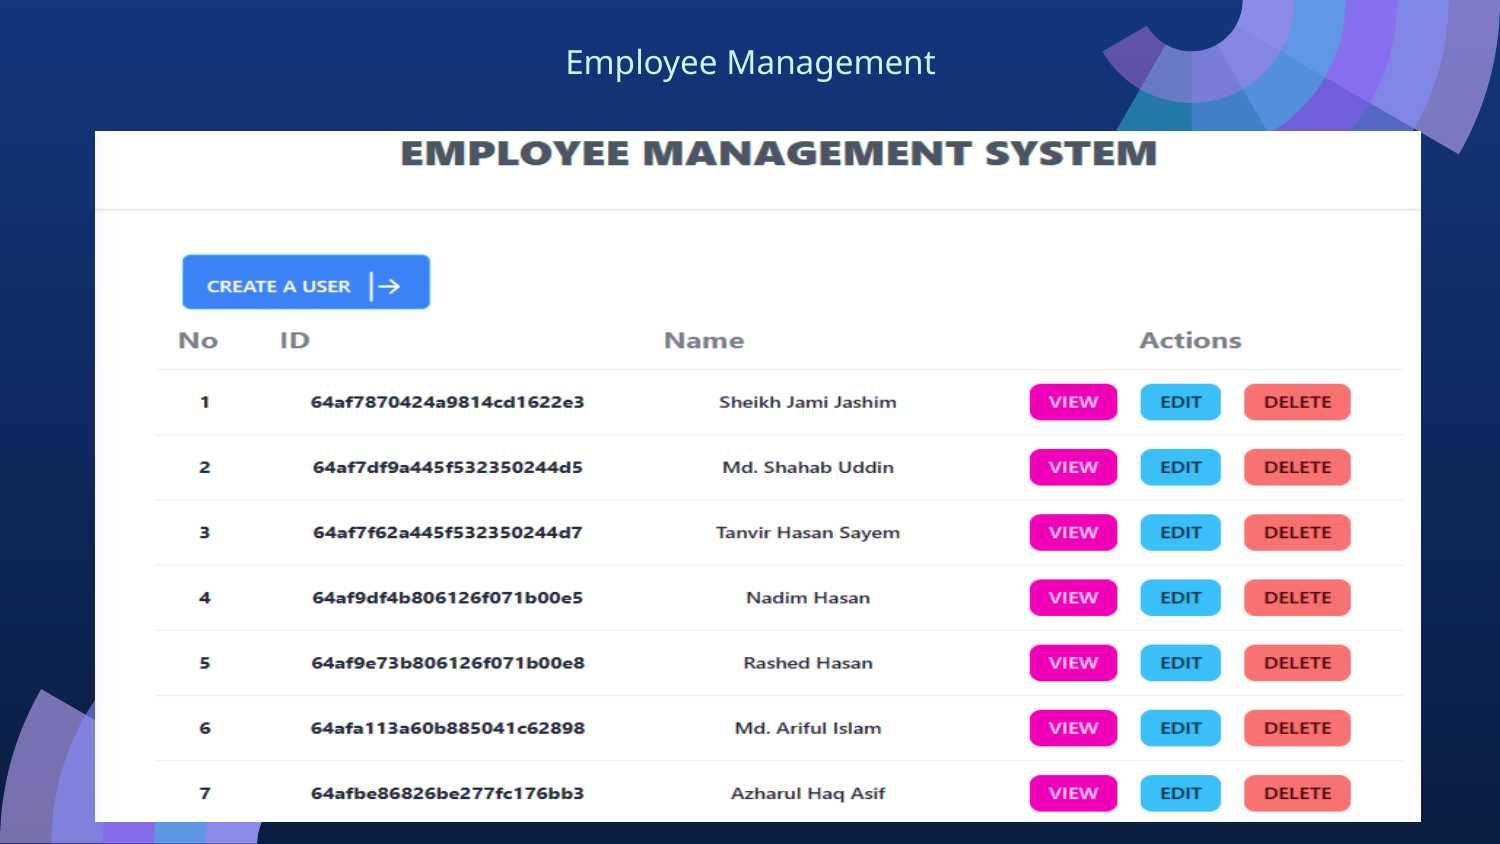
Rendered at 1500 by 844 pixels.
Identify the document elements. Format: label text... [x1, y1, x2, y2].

title Employee Management [39, 21, 1462, 830]
picture [95, 131, 1421, 823]
